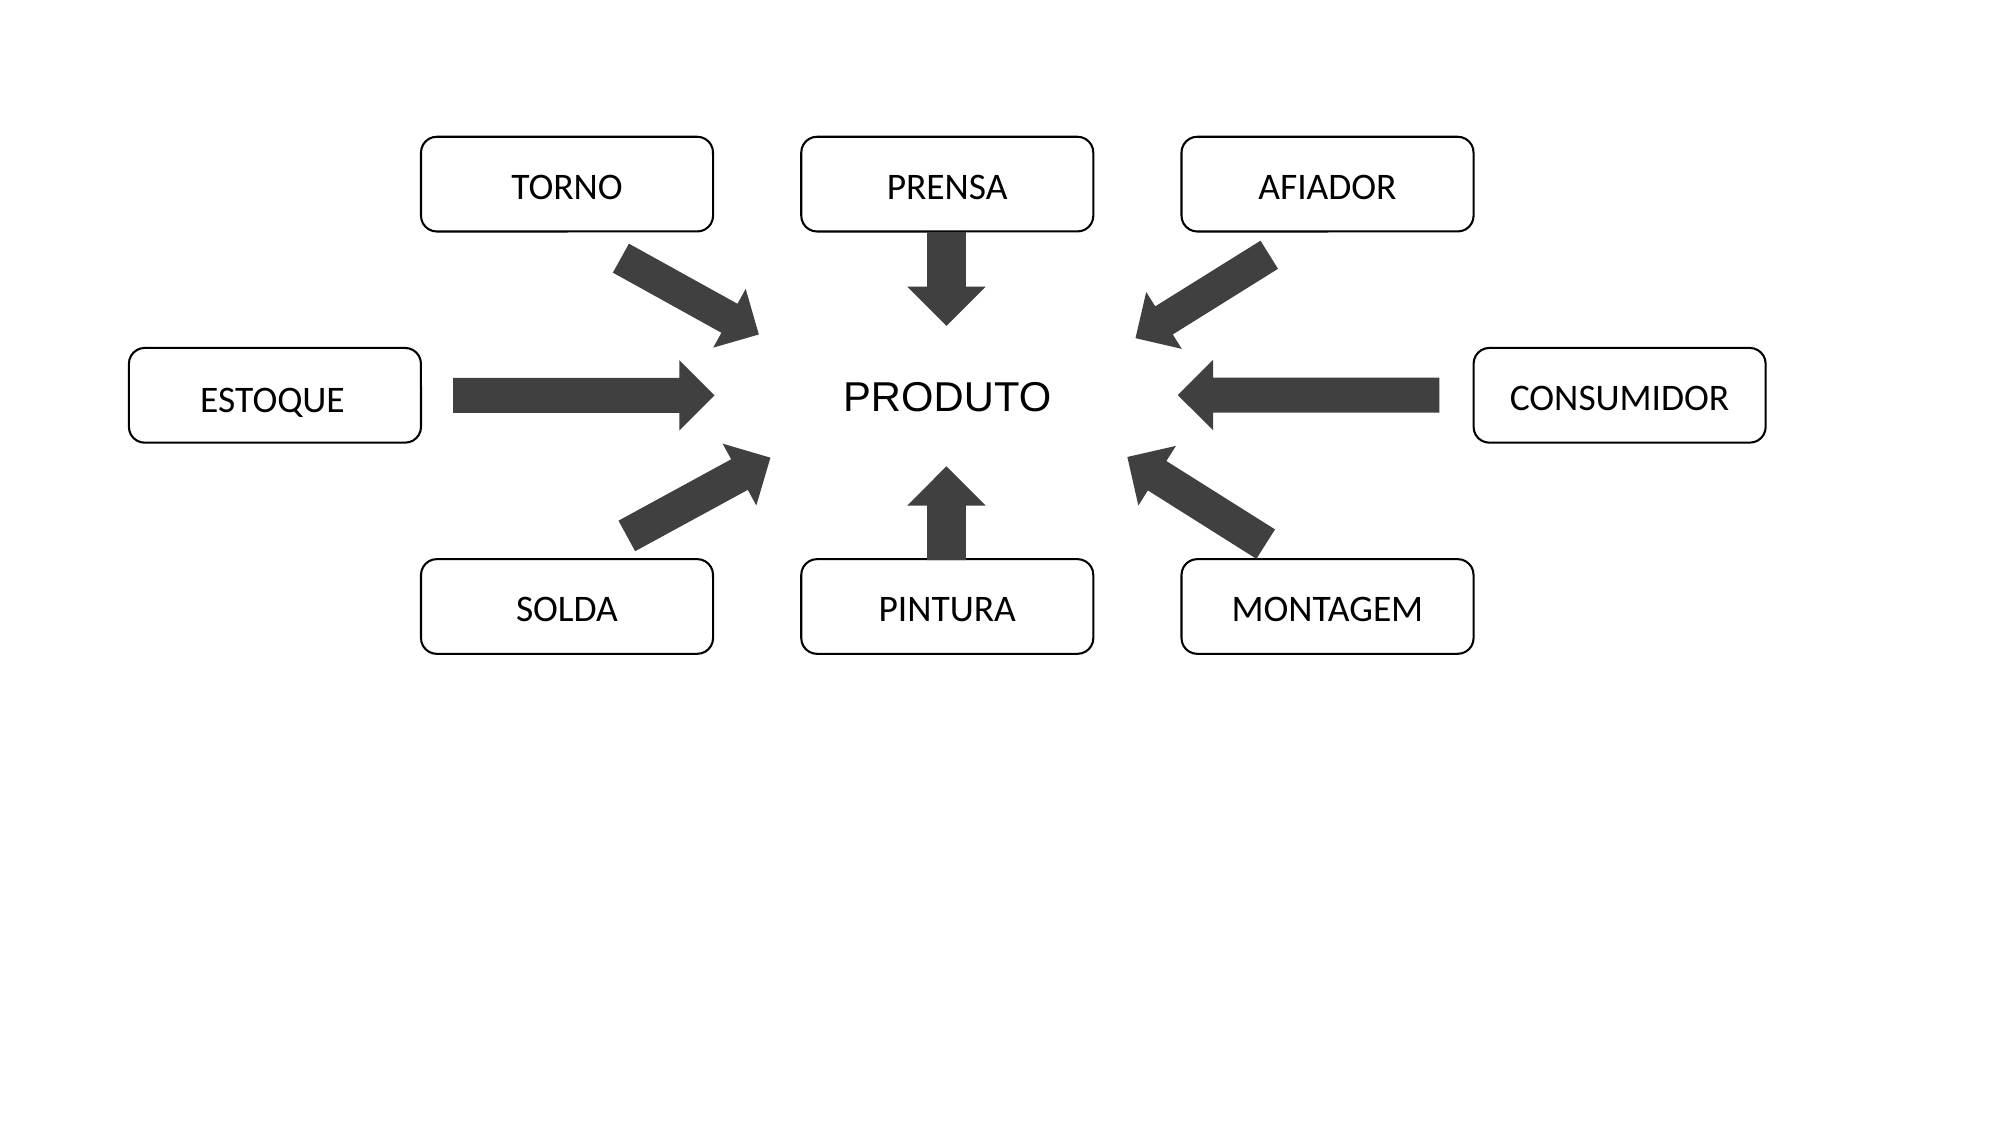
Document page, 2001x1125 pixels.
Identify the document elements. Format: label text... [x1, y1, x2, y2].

text_box MONTAGEM [1180, 558, 1475, 655]
text_box SOLDA [419, 558, 715, 655]
text_box TORNO [419, 135, 715, 233]
text_box [1135, 240, 1279, 349]
text_box [612, 243, 759, 348]
text_box [907, 466, 986, 561]
text_box [1177, 359, 1440, 431]
text_box ESTOQUE [185, 367, 365, 427]
text_box AFIADOR [1180, 135, 1475, 233]
text_box CONSUMIDOR [1472, 346, 1767, 444]
text_box PRODUTO [828, 362, 1067, 428]
text_box PRENSA [800, 135, 1095, 233]
text_box PINTURA [800, 558, 1095, 655]
text_box [907, 231, 986, 326]
text_box [453, 360, 715, 431]
text_box [1127, 445, 1276, 559]
text_box [127, 346, 423, 444]
text_box [618, 443, 771, 552]
